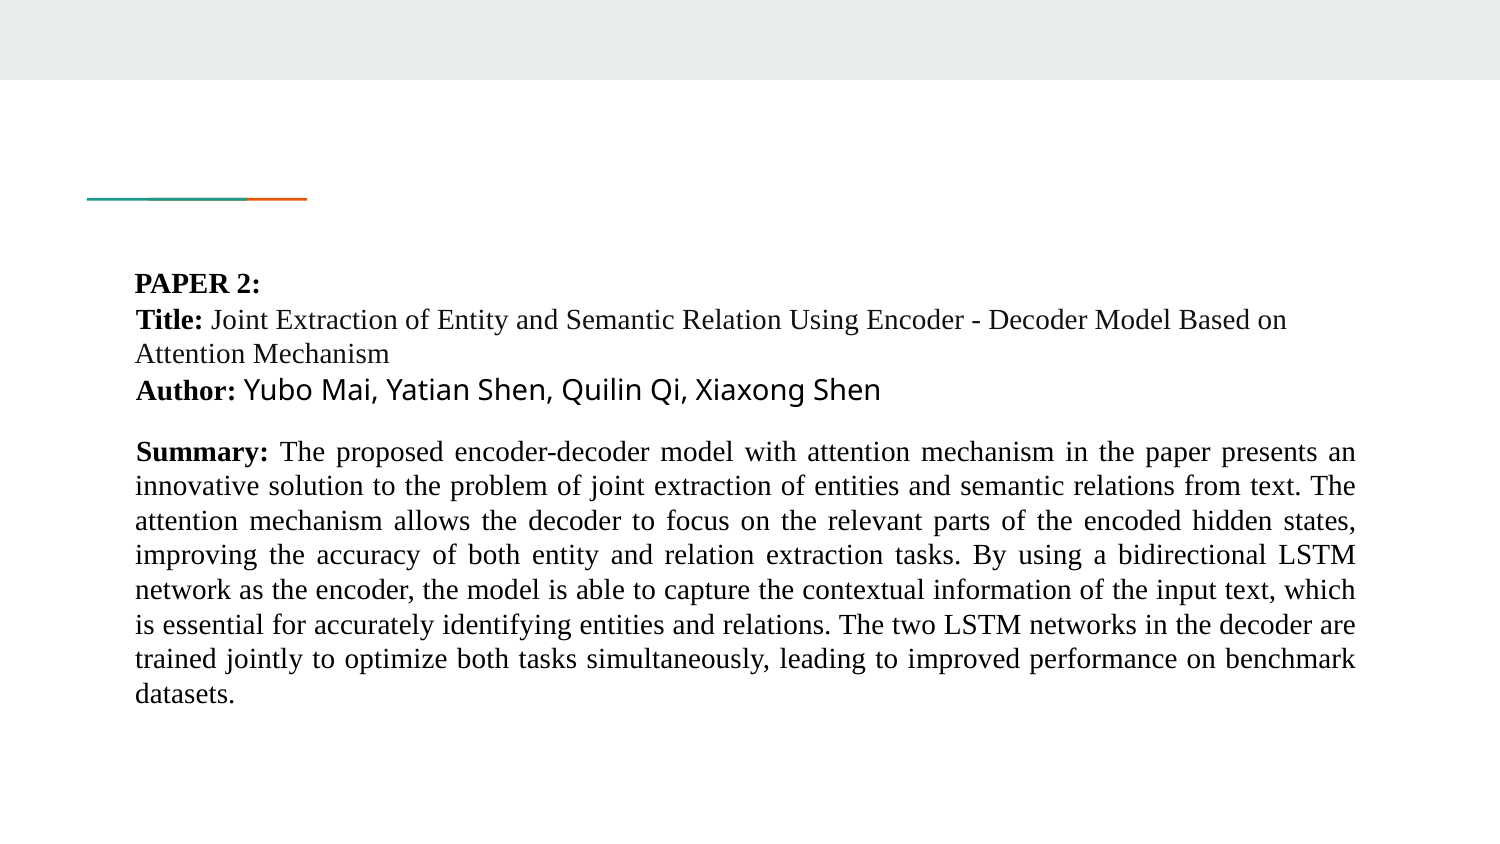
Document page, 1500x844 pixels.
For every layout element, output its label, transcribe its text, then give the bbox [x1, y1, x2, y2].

list PAPER 2: Title: Joint Extraction of Entity and Semantic Relation Using Encoder - Decoder Model Based on Attention Mechanism Author: Yubo Mai, Yatian Shen, Quilin Qi, Xiaxong Shen Summary: The proposed encoder-decoder model with attention mechanism in the paper presents an innovative solution to the problem of joint extraction of entities and semantic relations from text. The attention mechanism allows the decoder to focus on the relevant parts of the encoded hidden states, improving the accuracy of both entity and relation extraction tasks. By using a bidirectional LSTM network as the encoder, the model is able to capture the contextual information of the input text, which is essential for accurately identifying entities and relations. The two LSTM networks in the decoder are trained jointly to optimize both tasks simultaneously, leading to improved performance on benchmark datasets. [119, 249, 1381, 712]
